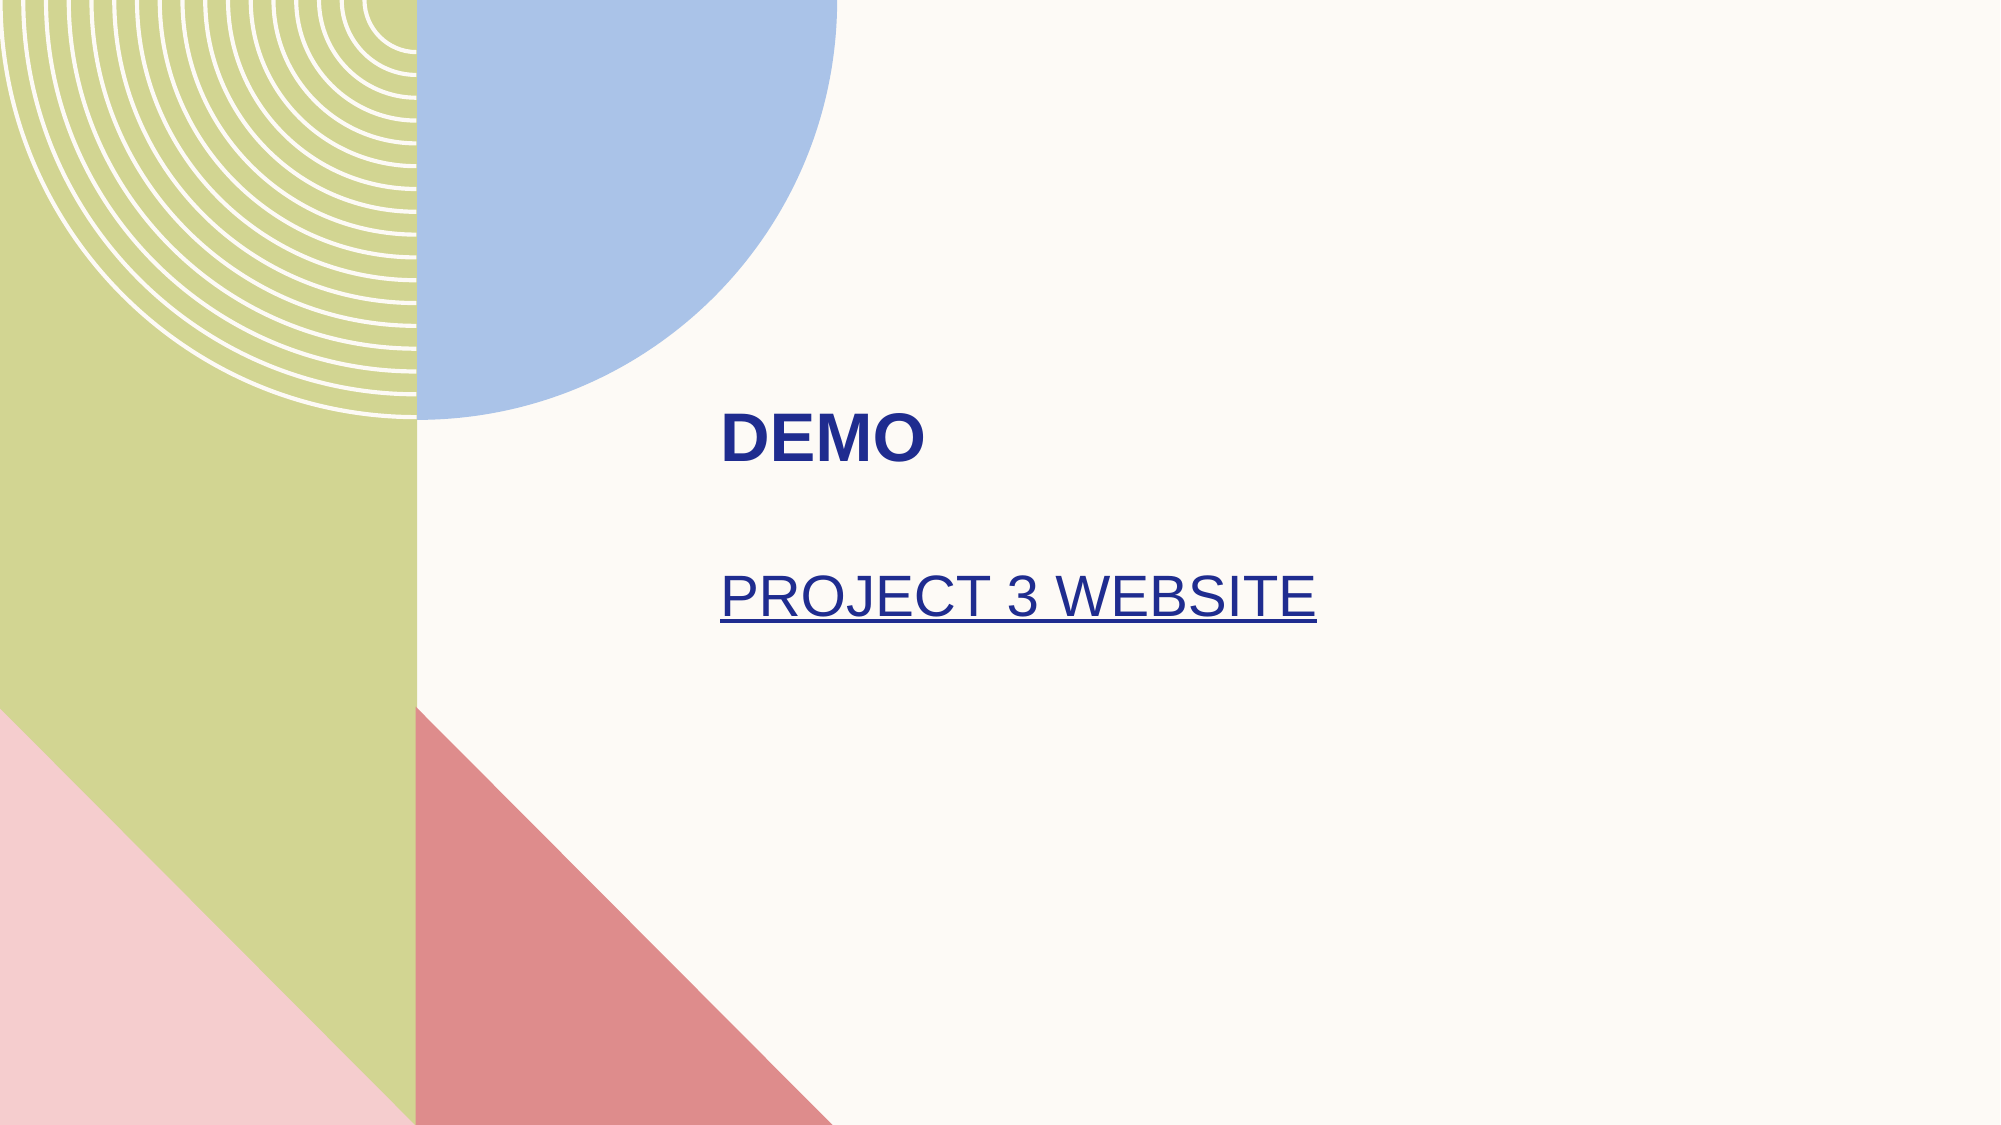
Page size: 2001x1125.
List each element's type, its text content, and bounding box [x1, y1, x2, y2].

title Demo Project 3 Website [720, 393, 1871, 660]
